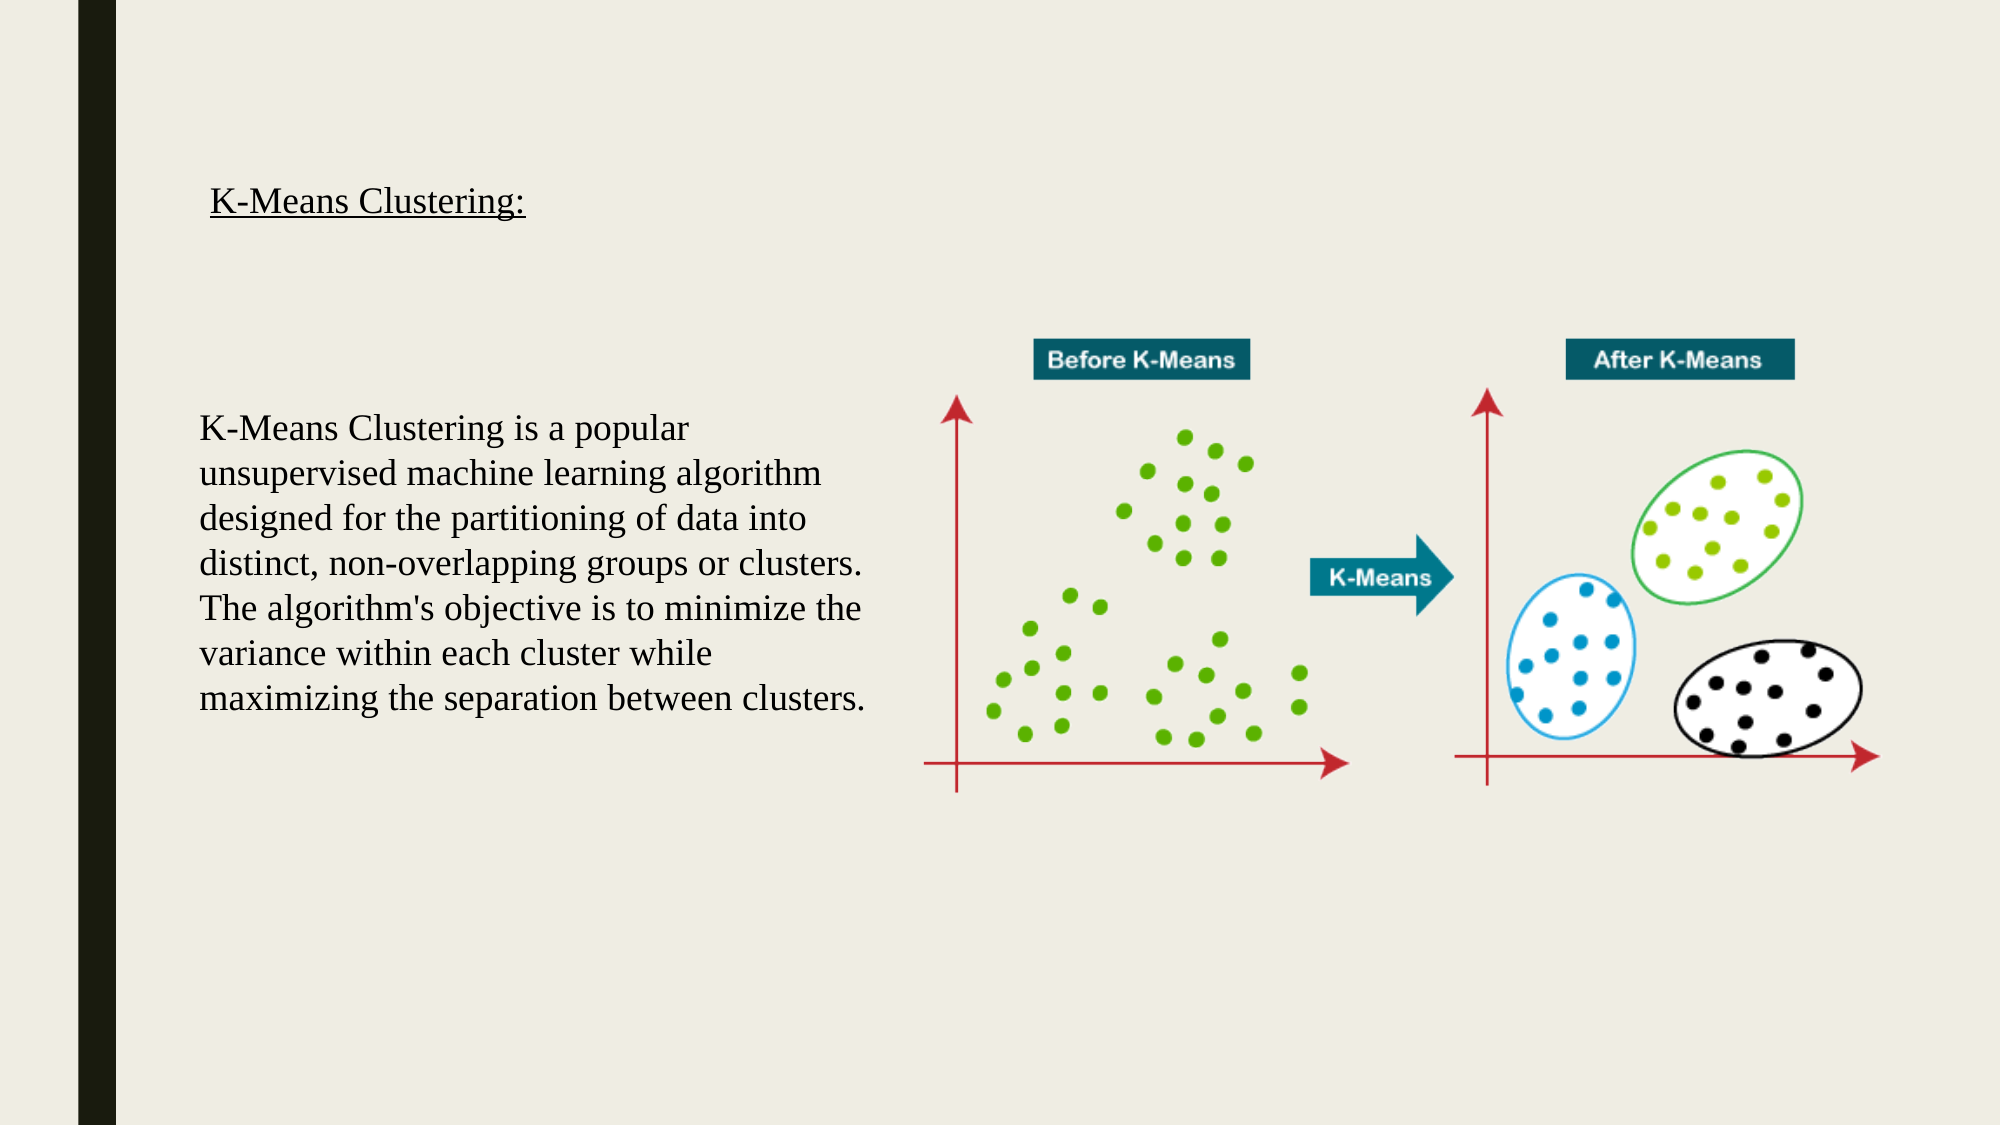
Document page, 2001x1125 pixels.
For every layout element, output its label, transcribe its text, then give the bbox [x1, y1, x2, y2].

picture [917, 316, 1893, 809]
text_box K-Means Clustering: [195, 168, 541, 274]
text_box K-Means Clustering is a popular unsupervised machine learning algorithm designed for the partitioning of data into distinct, non-overlapping groups or clusters. The algorithm's objective is to minimize the variance within each cluster while maximizing the separation between clusters. [184, 395, 901, 726]
